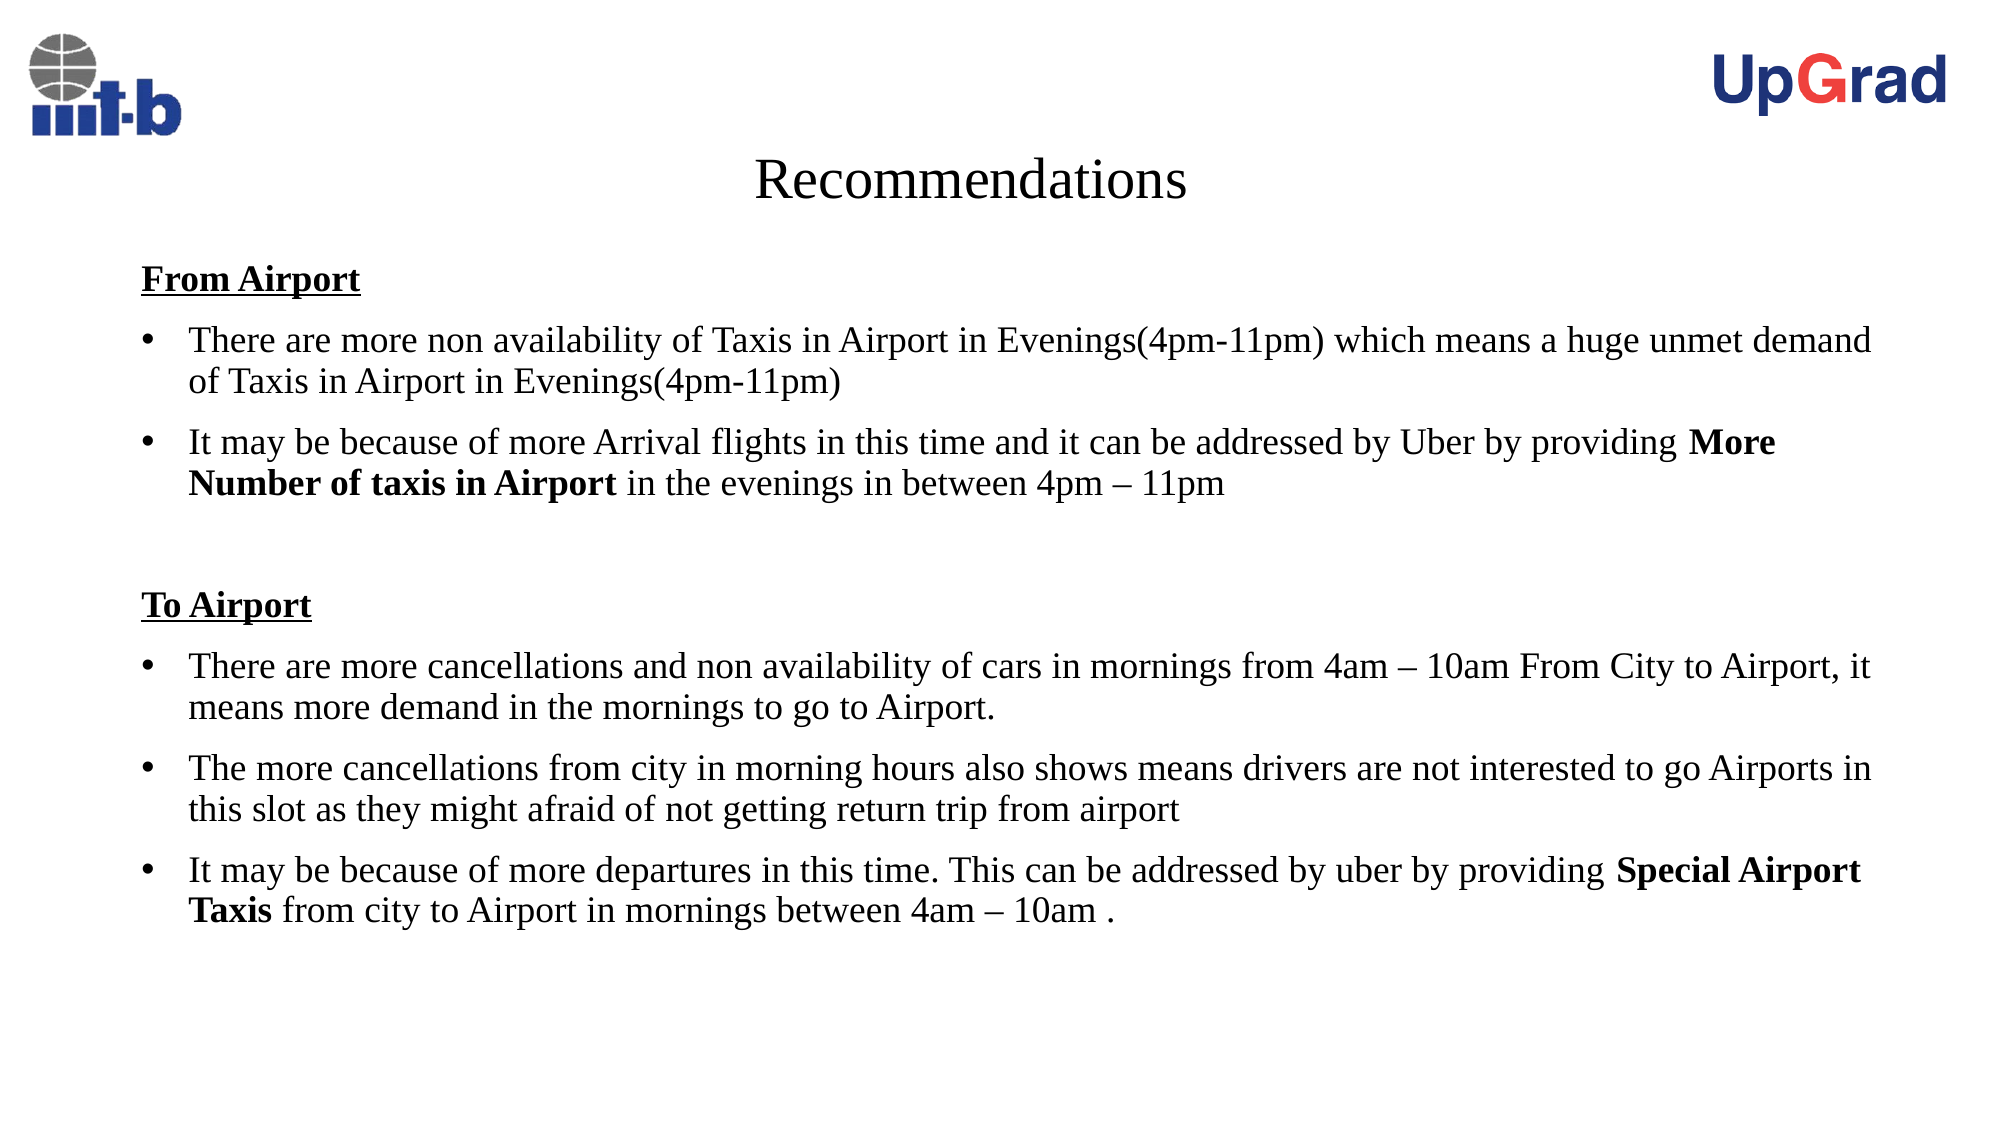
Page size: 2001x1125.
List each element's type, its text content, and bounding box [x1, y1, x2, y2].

picture [1714, 53, 1952, 116]
picture [0, 29, 208, 163]
title Recommendations [228, 56, 1729, 219]
subtitle From Airport There are more non availability of Taxis in Airport in Evenings(4pm-11pm) which means a huge unmet demand of Taxis in Airport in Evenings(4pm-11pm) It may be because of more Arrival flights in this time and it can be addressed by Uber by providing More Number of taxis in Airport in the evenings in between 4pm – 11pm To Airport There are more cancellations and non availability of cars in mornings from 4am – 10am From City to Airport, it means more demand in the mornings to go to Airport. The more cancellations from city in morning hours also shows means drivers are not interested to go Airports in this slot as they might afraid of not getting return trip from airport It may be because of more departures in this time. This can be addressed by uber by providing Special Airport Taxis from city to Airport in mornings between 4am – 10am . [126, 251, 1912, 1038]
